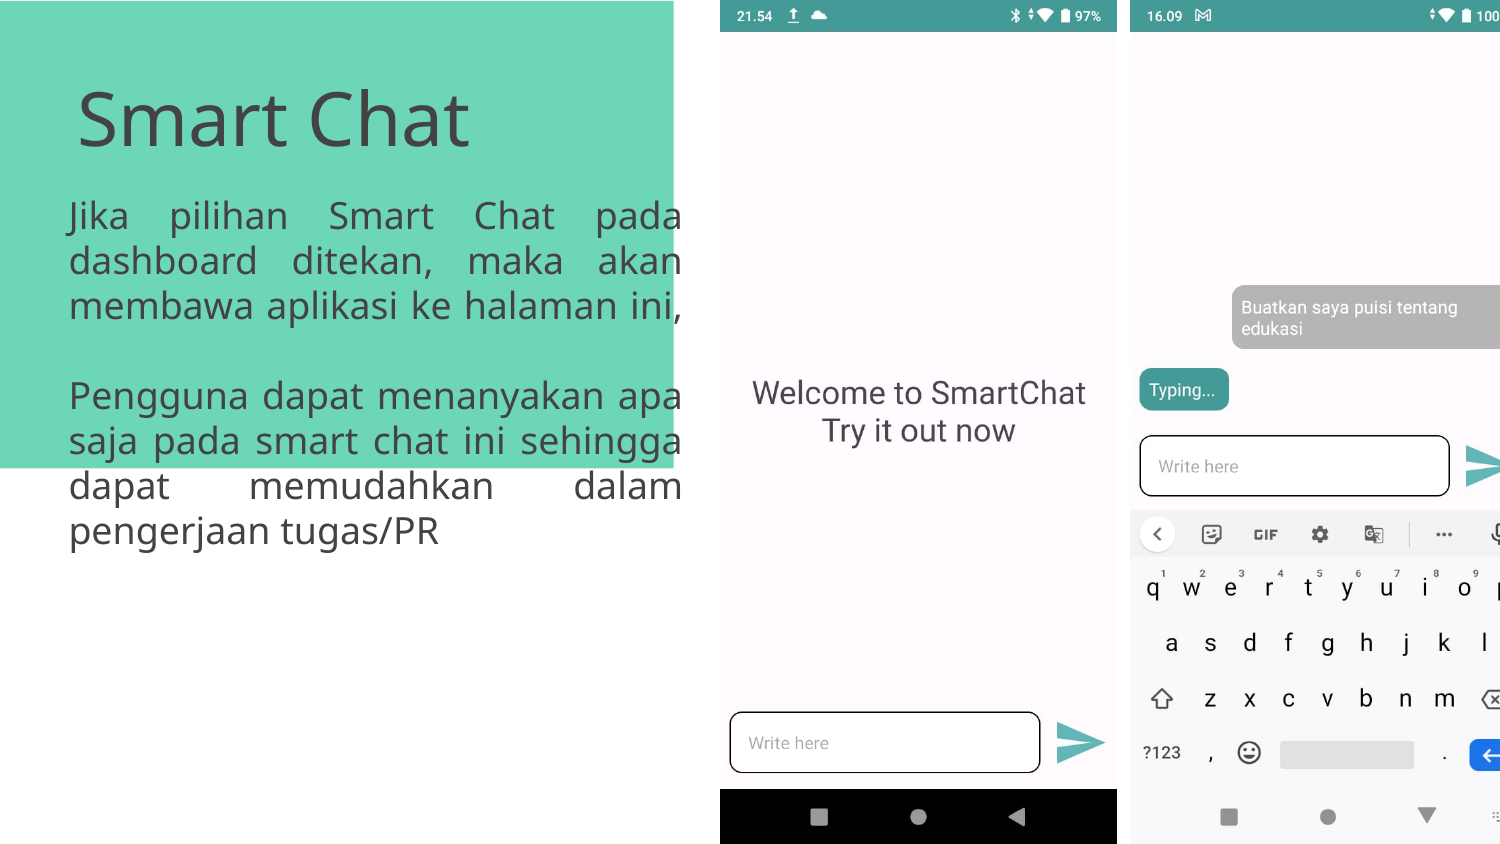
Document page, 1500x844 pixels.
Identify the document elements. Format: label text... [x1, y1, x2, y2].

picture [1129, 0, 1500, 844]
subtitle Jika pilihan Smart Chat pada dashboard ditekan, maka akan membawa aplikasi ke halaman ini, Pengguna dapat menanyakan apa saja pada smart chat ini sehingga dapat memudahkan dalam pengerjaan tugas/PR [53, 177, 699, 816]
picture [720, 0, 1117, 844]
title Smart Chat [62, 56, 707, 346]
